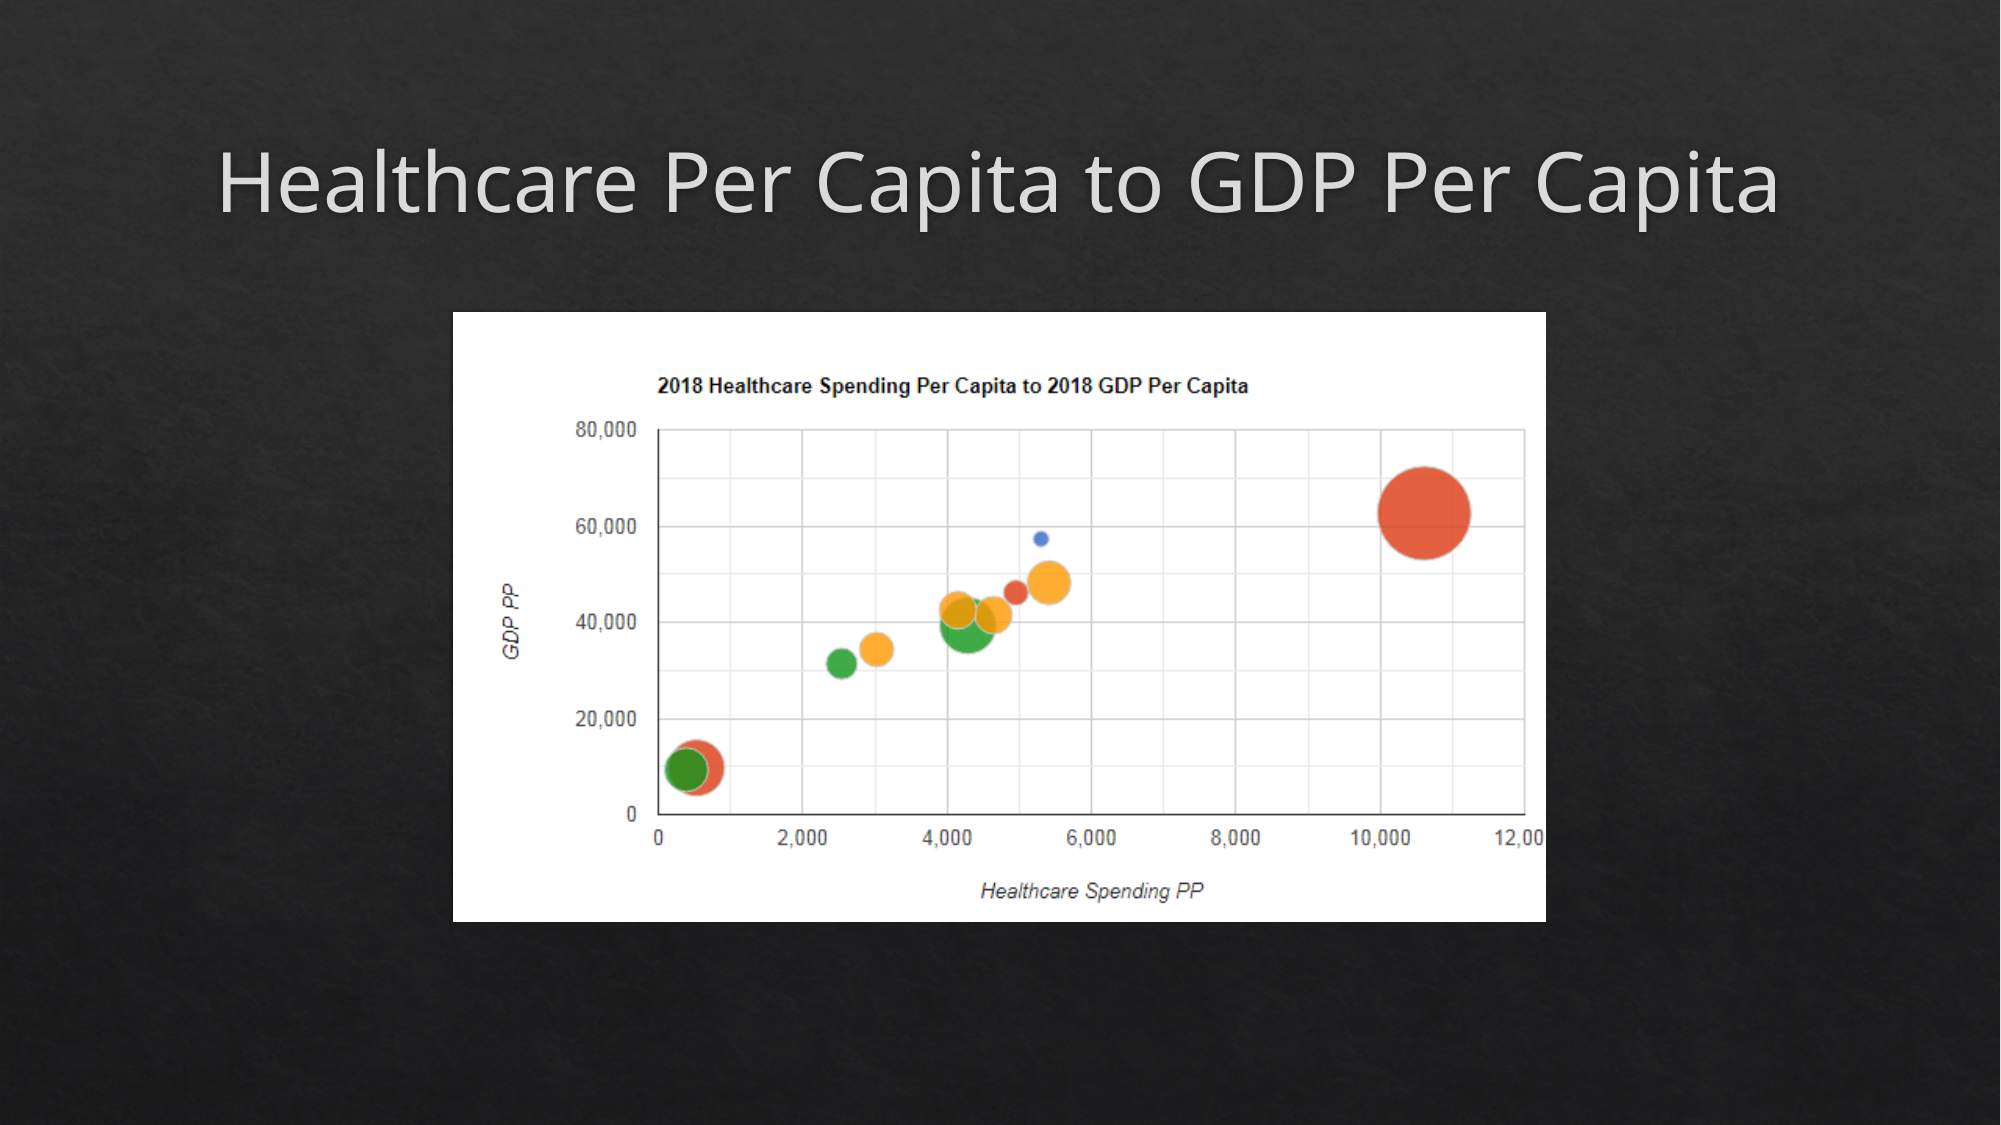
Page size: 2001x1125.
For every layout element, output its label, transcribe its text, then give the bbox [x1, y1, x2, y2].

title Healthcare Per Capita to GDP Per Capita [149, 99, 1849, 260]
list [452, 312, 1546, 922]
